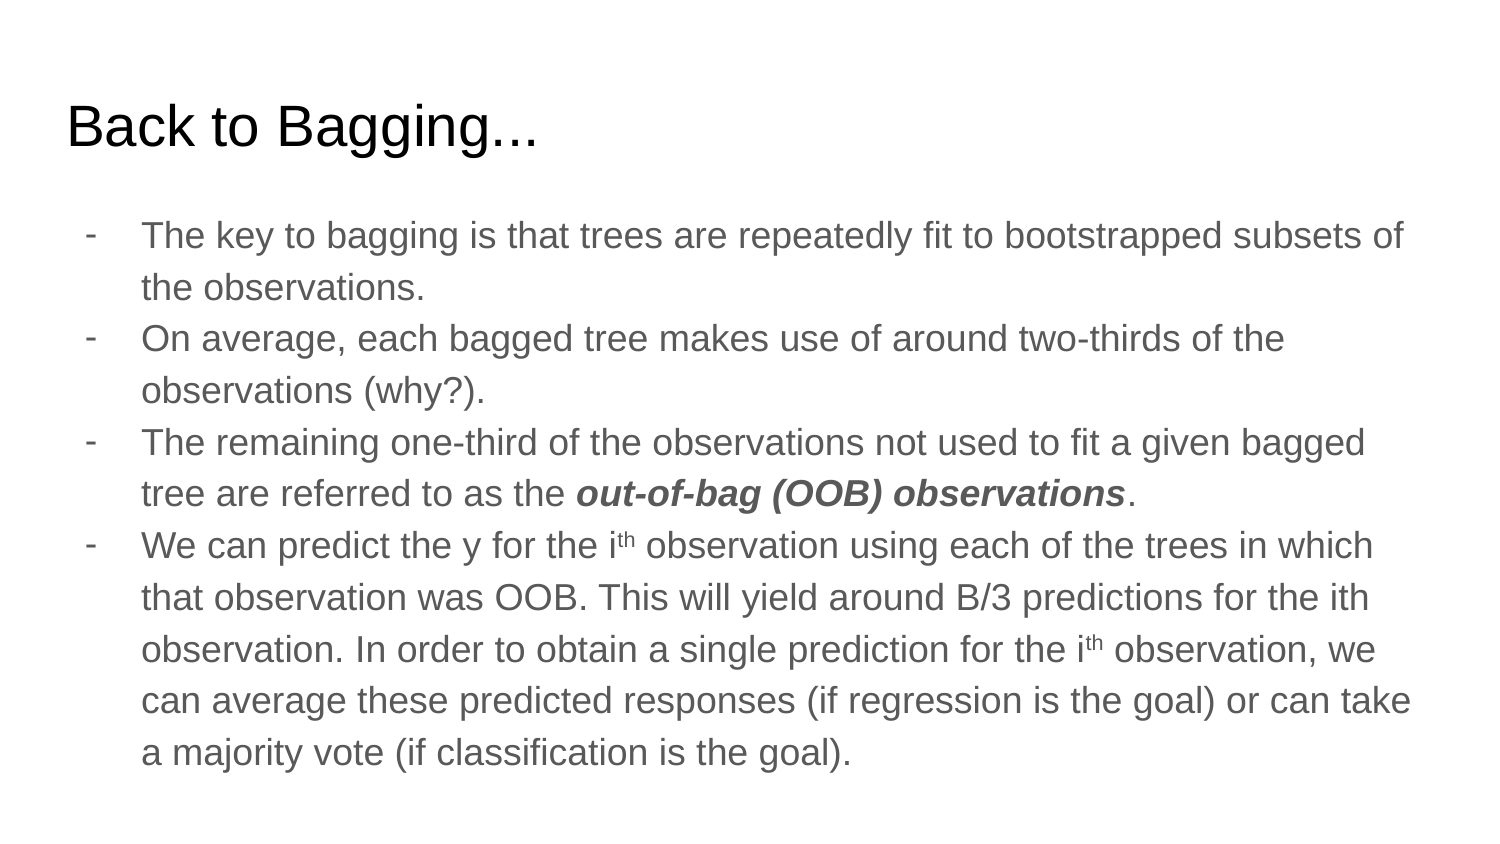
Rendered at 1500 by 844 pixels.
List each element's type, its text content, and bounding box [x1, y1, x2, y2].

list The key to bagging is that trees are repeatedly fit to bootstrapped subsets of the observations. On average, each bagged tree makes use of around two-thirds of the observations (why?). The remaining one-third of the observations not used to fit a given bagged tree are referred to as the out-of-bag (OOB) observations. We can predict the y for the ith observation using each of the trees in which that observation was OOB. This will yield around B/3 predictions for the ith observation. In order to obtain a single prediction for the ith observation, we can average these predicted responses (if regression is the goal) or can take a majority vote (if classification is the goal). [51, 189, 1449, 750]
title Back to Bagging... [51, 72, 1449, 167]
